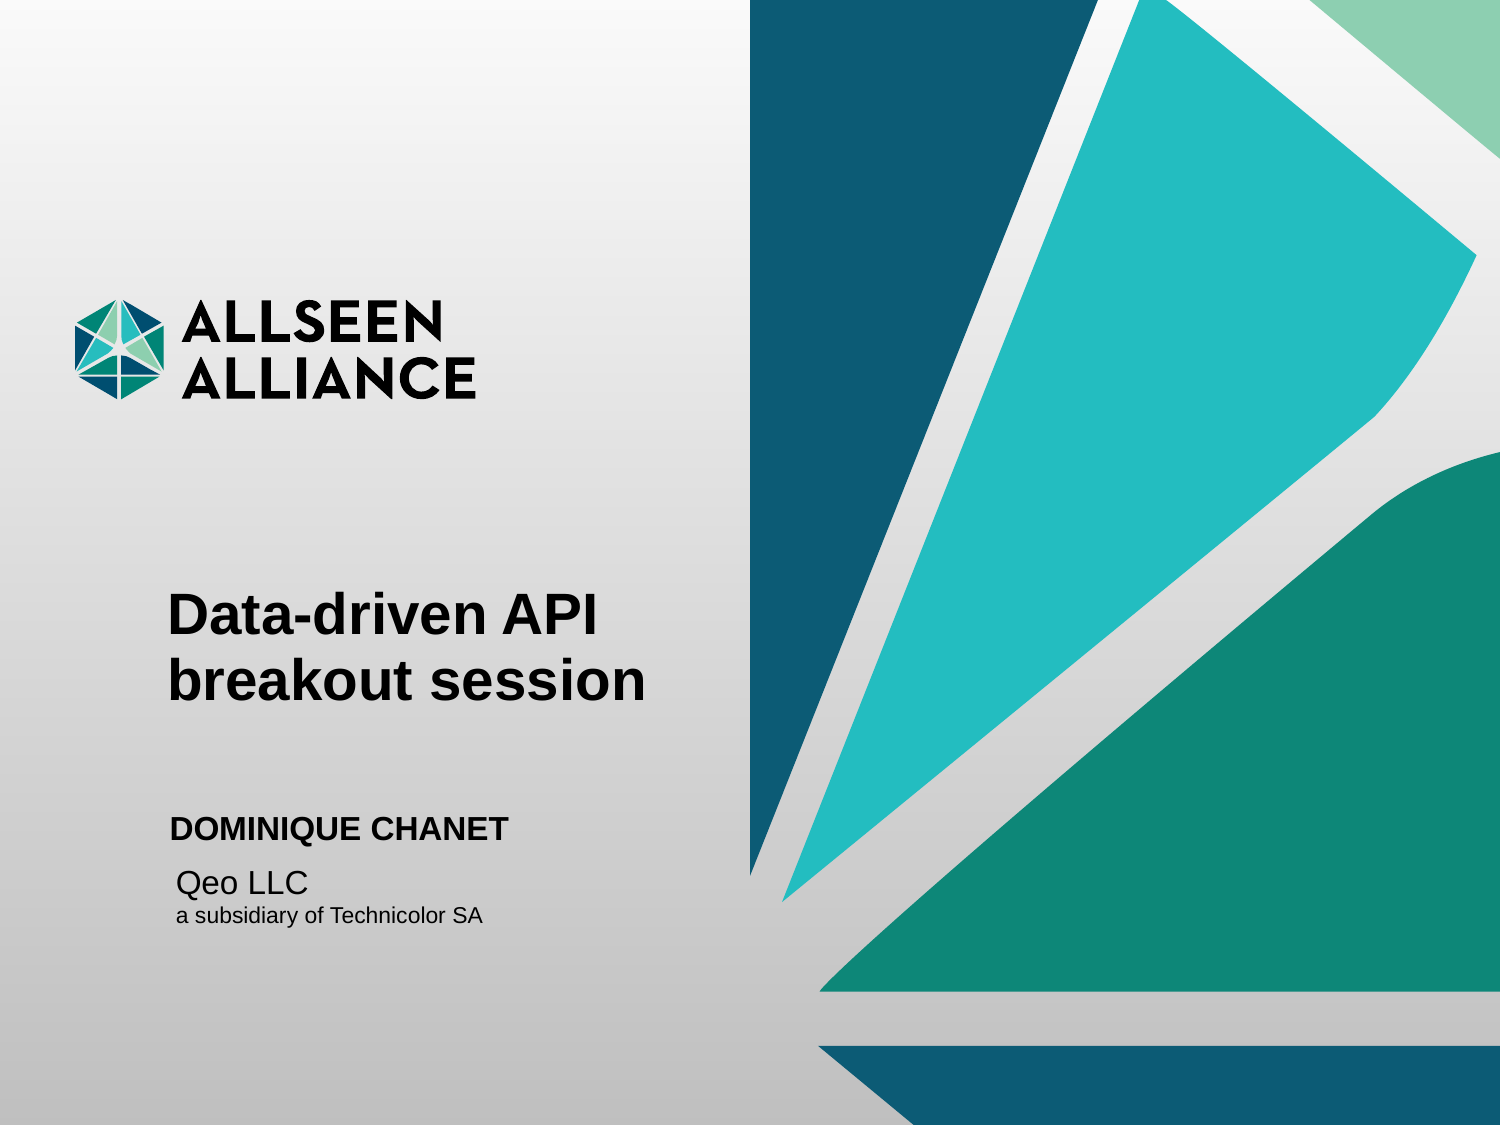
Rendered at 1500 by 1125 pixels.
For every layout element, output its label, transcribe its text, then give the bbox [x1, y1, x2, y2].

text_box Qeo LLC a subsidiary of Technicolor SA [168, 853, 624, 936]
list DOMINIQUE CHANET [169, 806, 624, 853]
title Data-driven API breakout session [166, 572, 738, 723]
